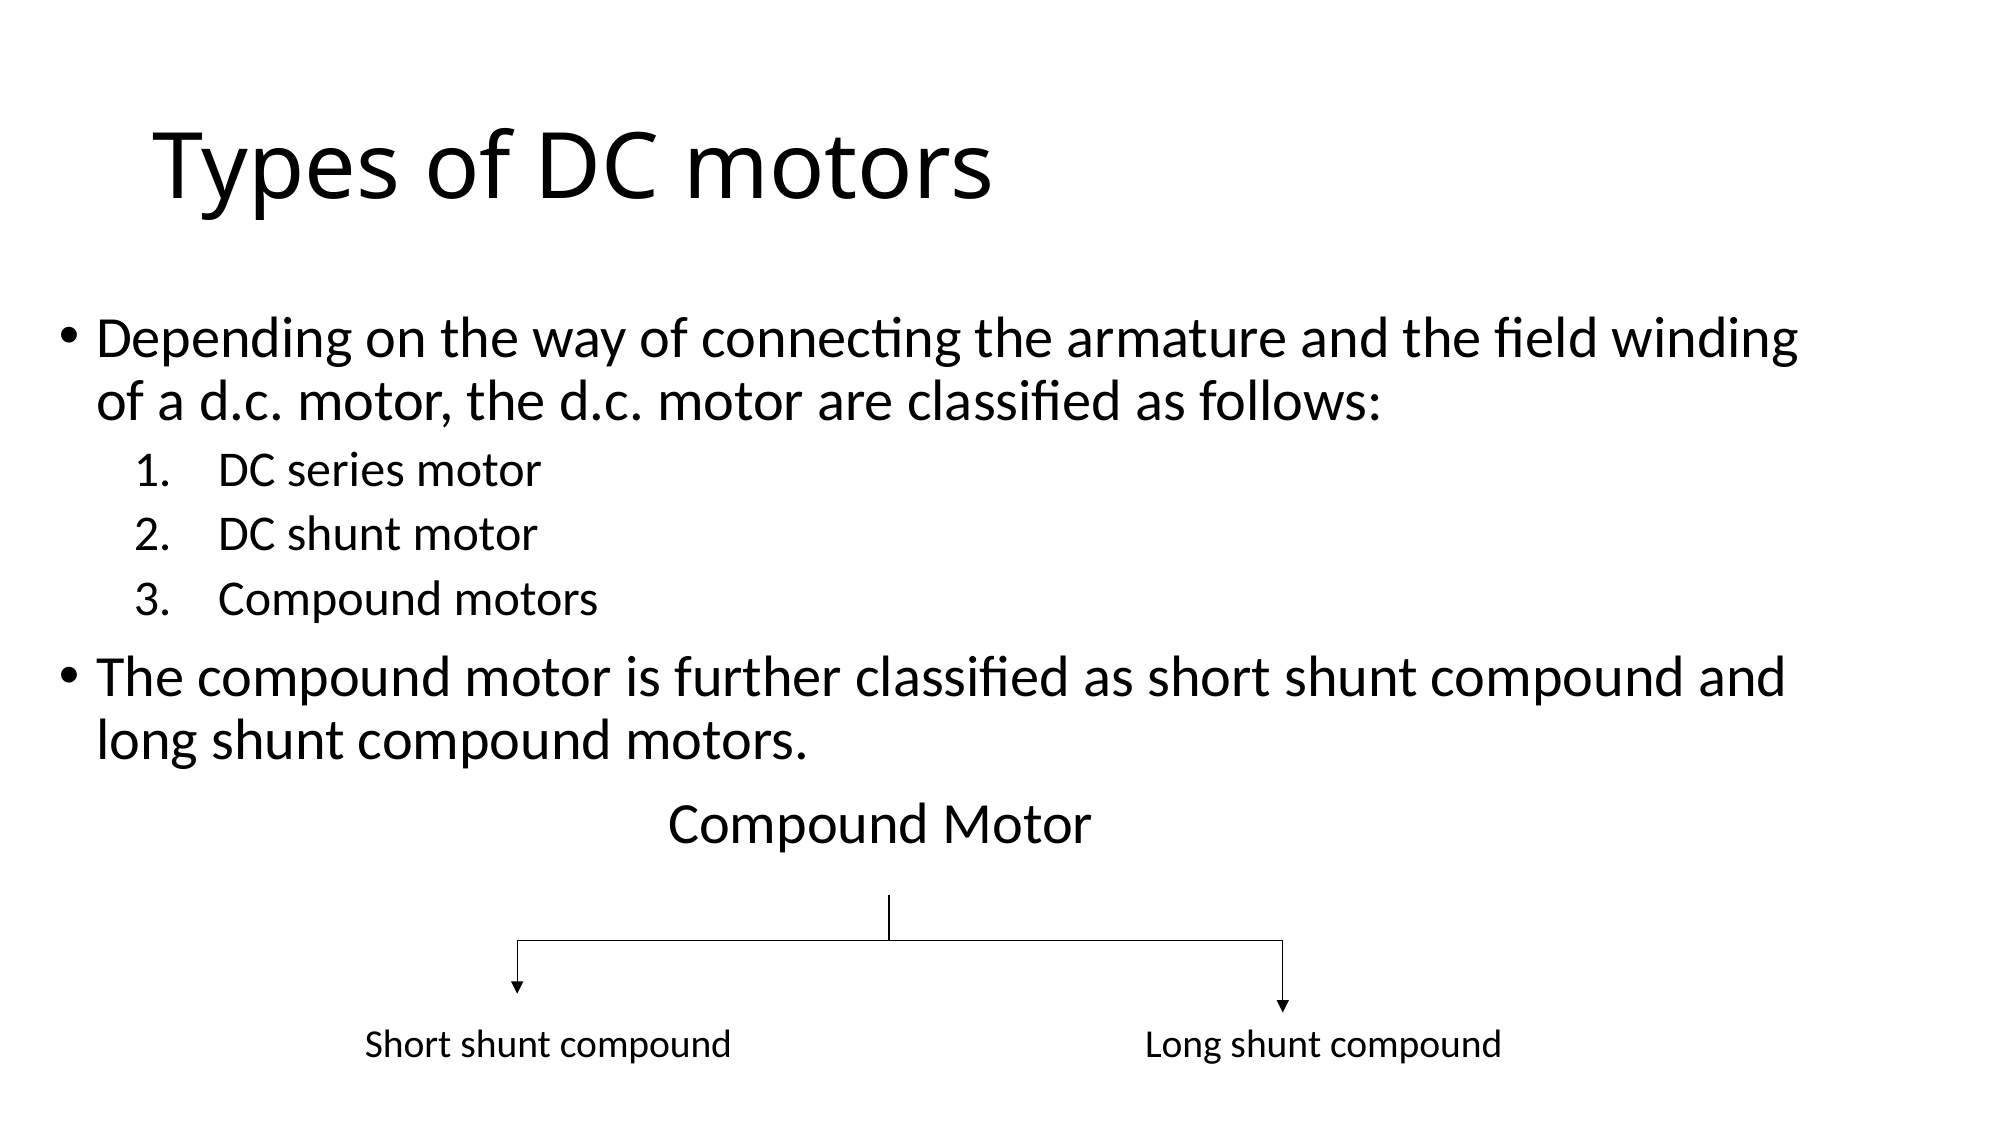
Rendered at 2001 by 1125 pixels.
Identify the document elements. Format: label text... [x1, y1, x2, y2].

title Types of DC motors [137, 59, 1863, 278]
list Depending on the way of connecting the armature and the field winding of a d.c. motor, the d.c. motor are classified as follows: DC series motor DC shunt motor Compound motors The compound motor is further classified as short shunt compound and long shunt compound motors. Compound Motor Short shunt compound Long shunt compound [43, 299, 1863, 1091]
